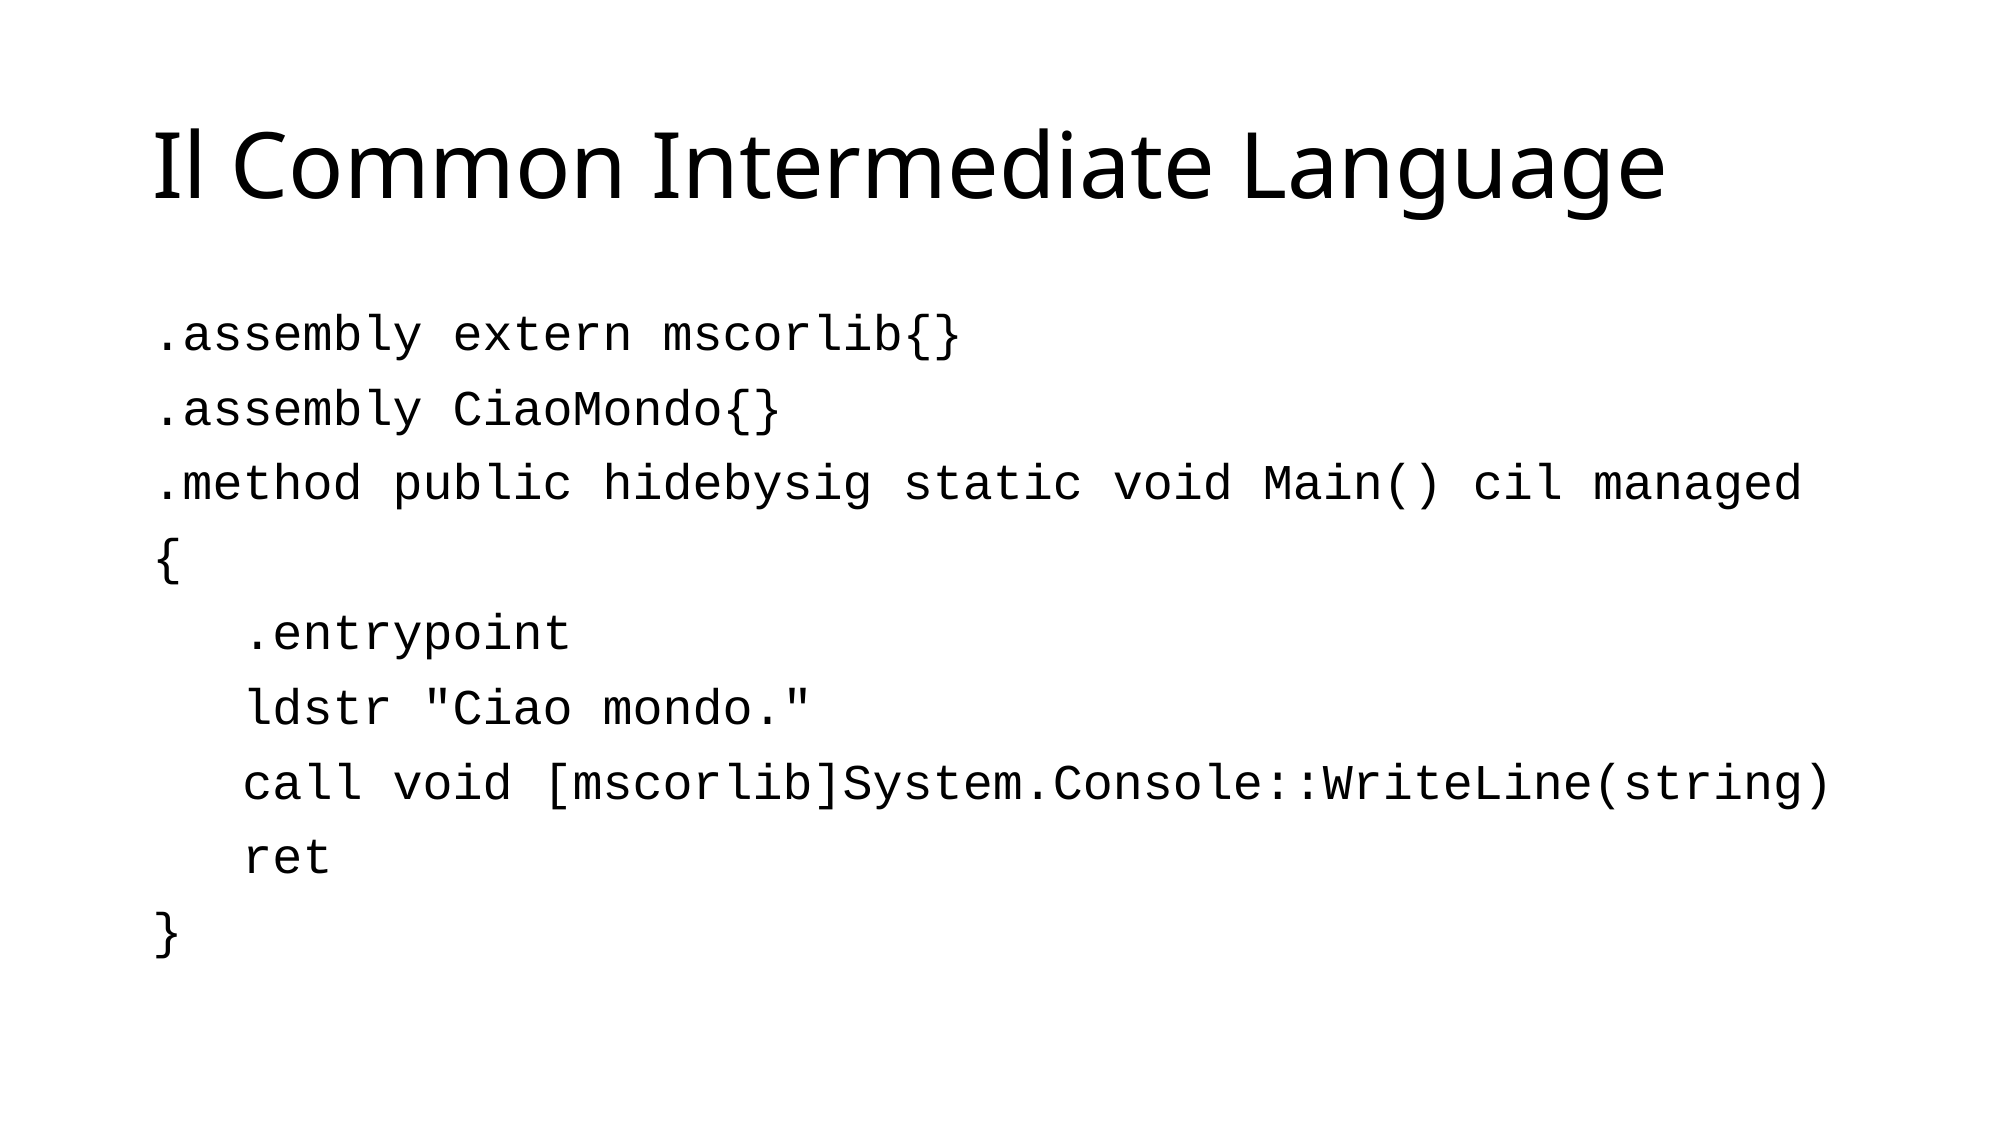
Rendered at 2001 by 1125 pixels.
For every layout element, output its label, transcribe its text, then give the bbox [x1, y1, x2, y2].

list .assembly extern mscorlib{} .assembly CiaoMondo{} .method public hidebysig static void Main() cil managed { .entrypoint ldstr "Ciao mondo." call void [mscorlib]System.Console::WriteLine(string) ret } [137, 299, 1863, 1014]
title Il Common Intermediate Language [137, 59, 1863, 278]
